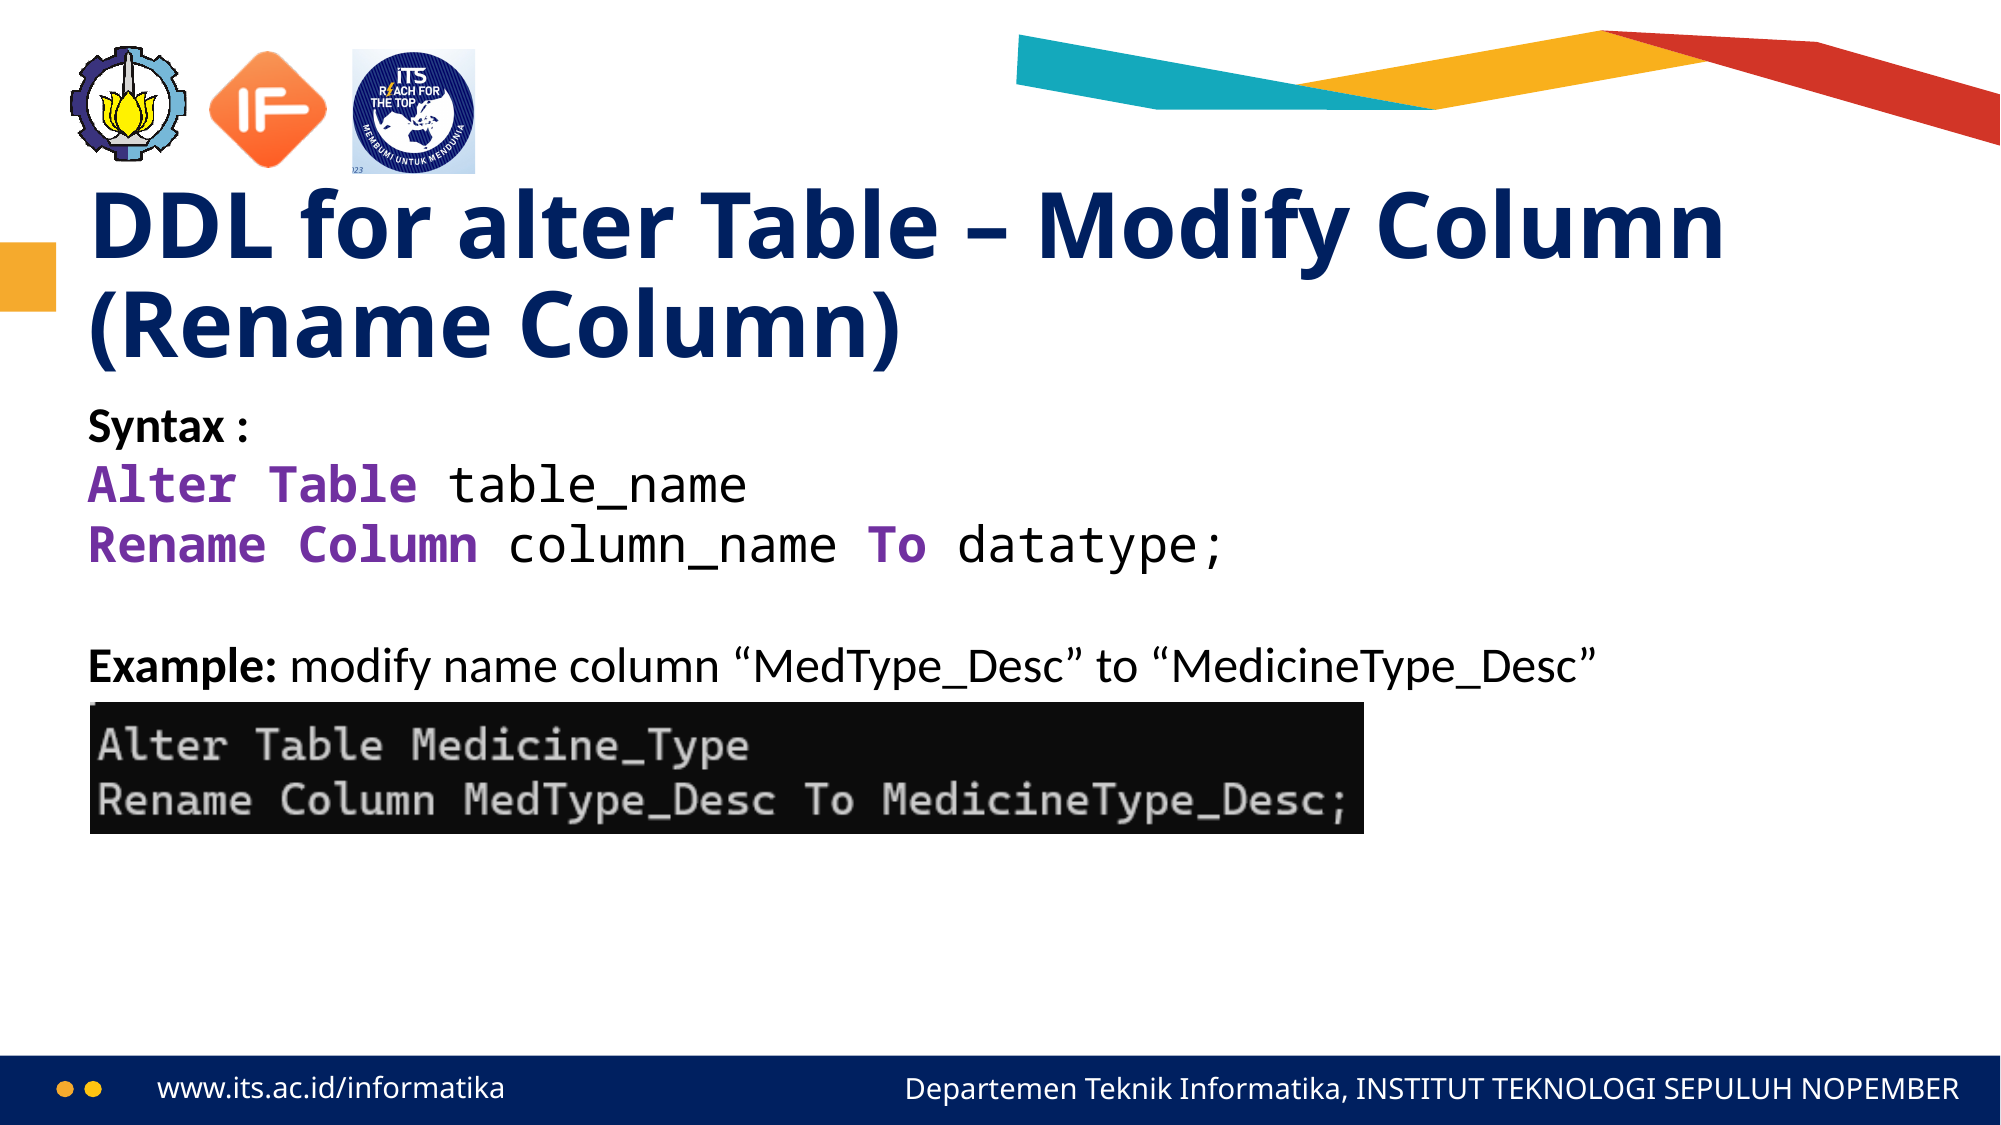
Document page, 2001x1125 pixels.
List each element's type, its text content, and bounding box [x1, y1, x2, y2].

picture [209, 51, 327, 168]
picture [352, 49, 476, 174]
text_box Syntax : Alter Table table_name Rename Column column_name To datatype; Example: modify name column “MedType_Desc” to “MedicineType_Desc” [73, 384, 1793, 700]
picture [69, 45, 187, 162]
picture [90, 702, 1364, 834]
title DDL for alter Table – Modify Column (Rename Column) [73, 253, 1825, 385]
